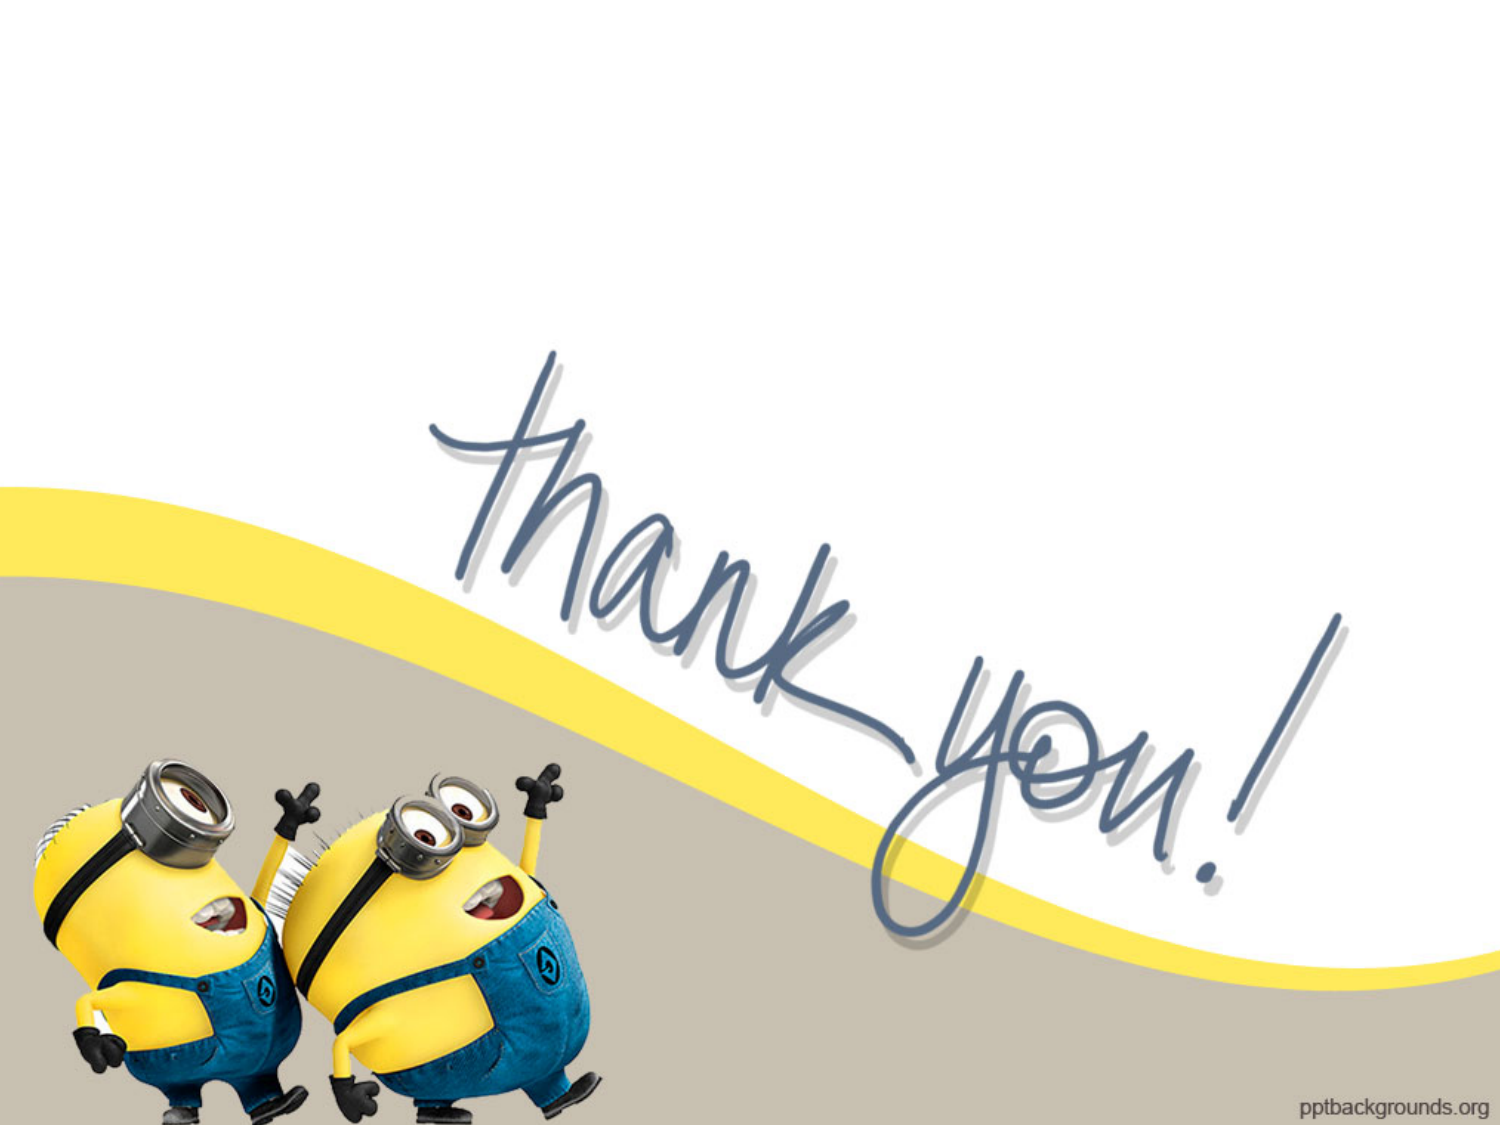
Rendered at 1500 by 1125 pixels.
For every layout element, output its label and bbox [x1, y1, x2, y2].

list [0, 0, 1500, 1125]
